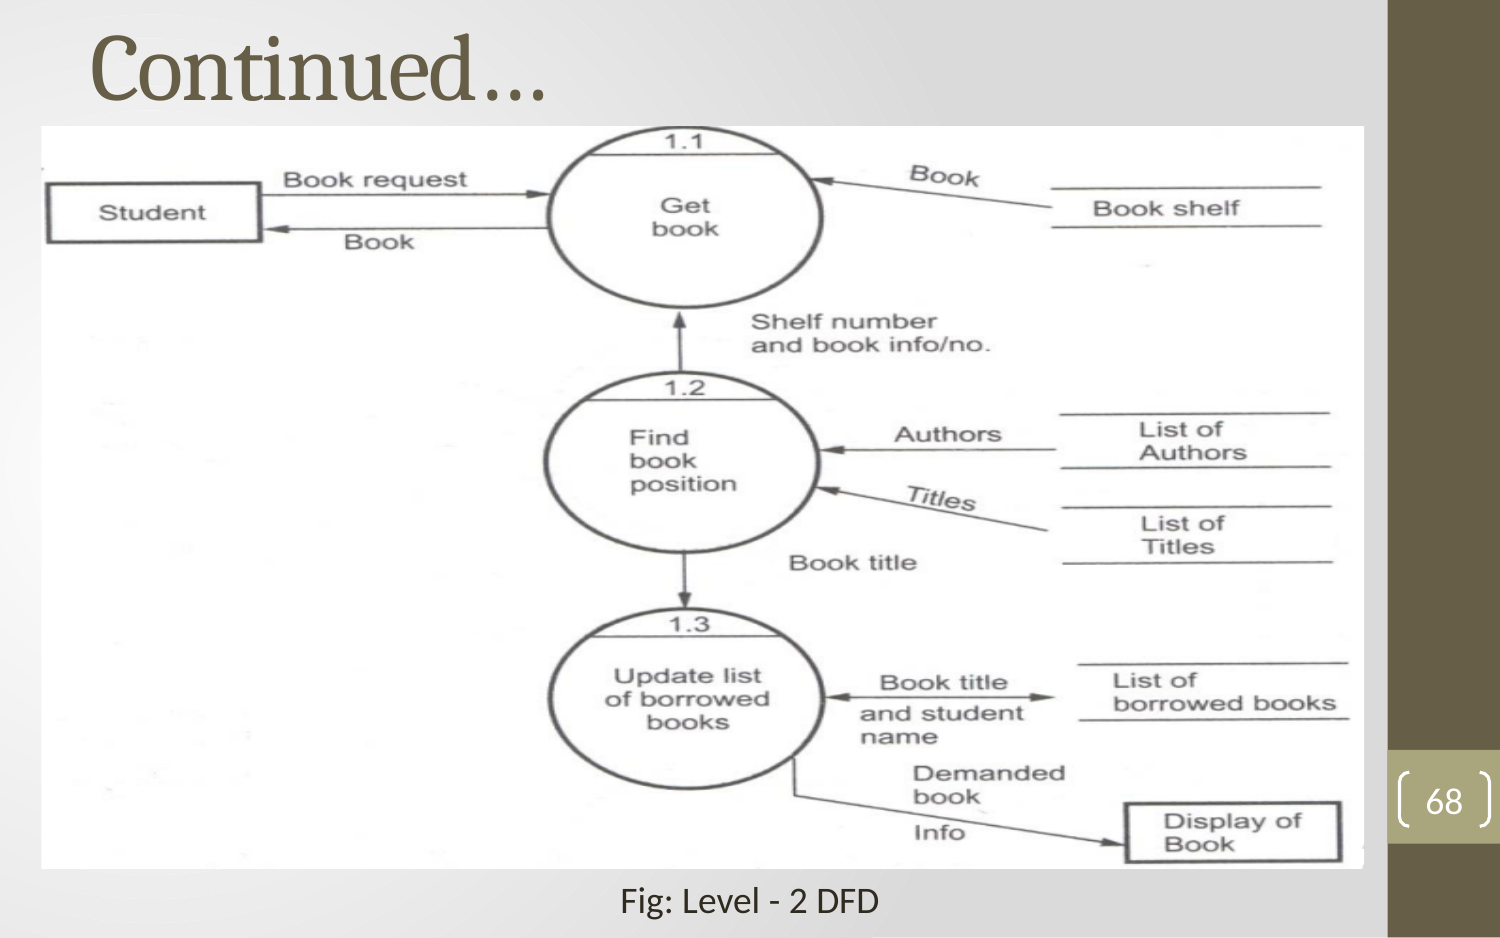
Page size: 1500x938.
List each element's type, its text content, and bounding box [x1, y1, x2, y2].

slide_number 68 [1397, 770, 1492, 828]
title Continued… [75, 0, 1325, 118]
text_box Fig: Level - 2 DFD [490, 877, 1010, 929]
picture [40, 125, 1365, 870]
